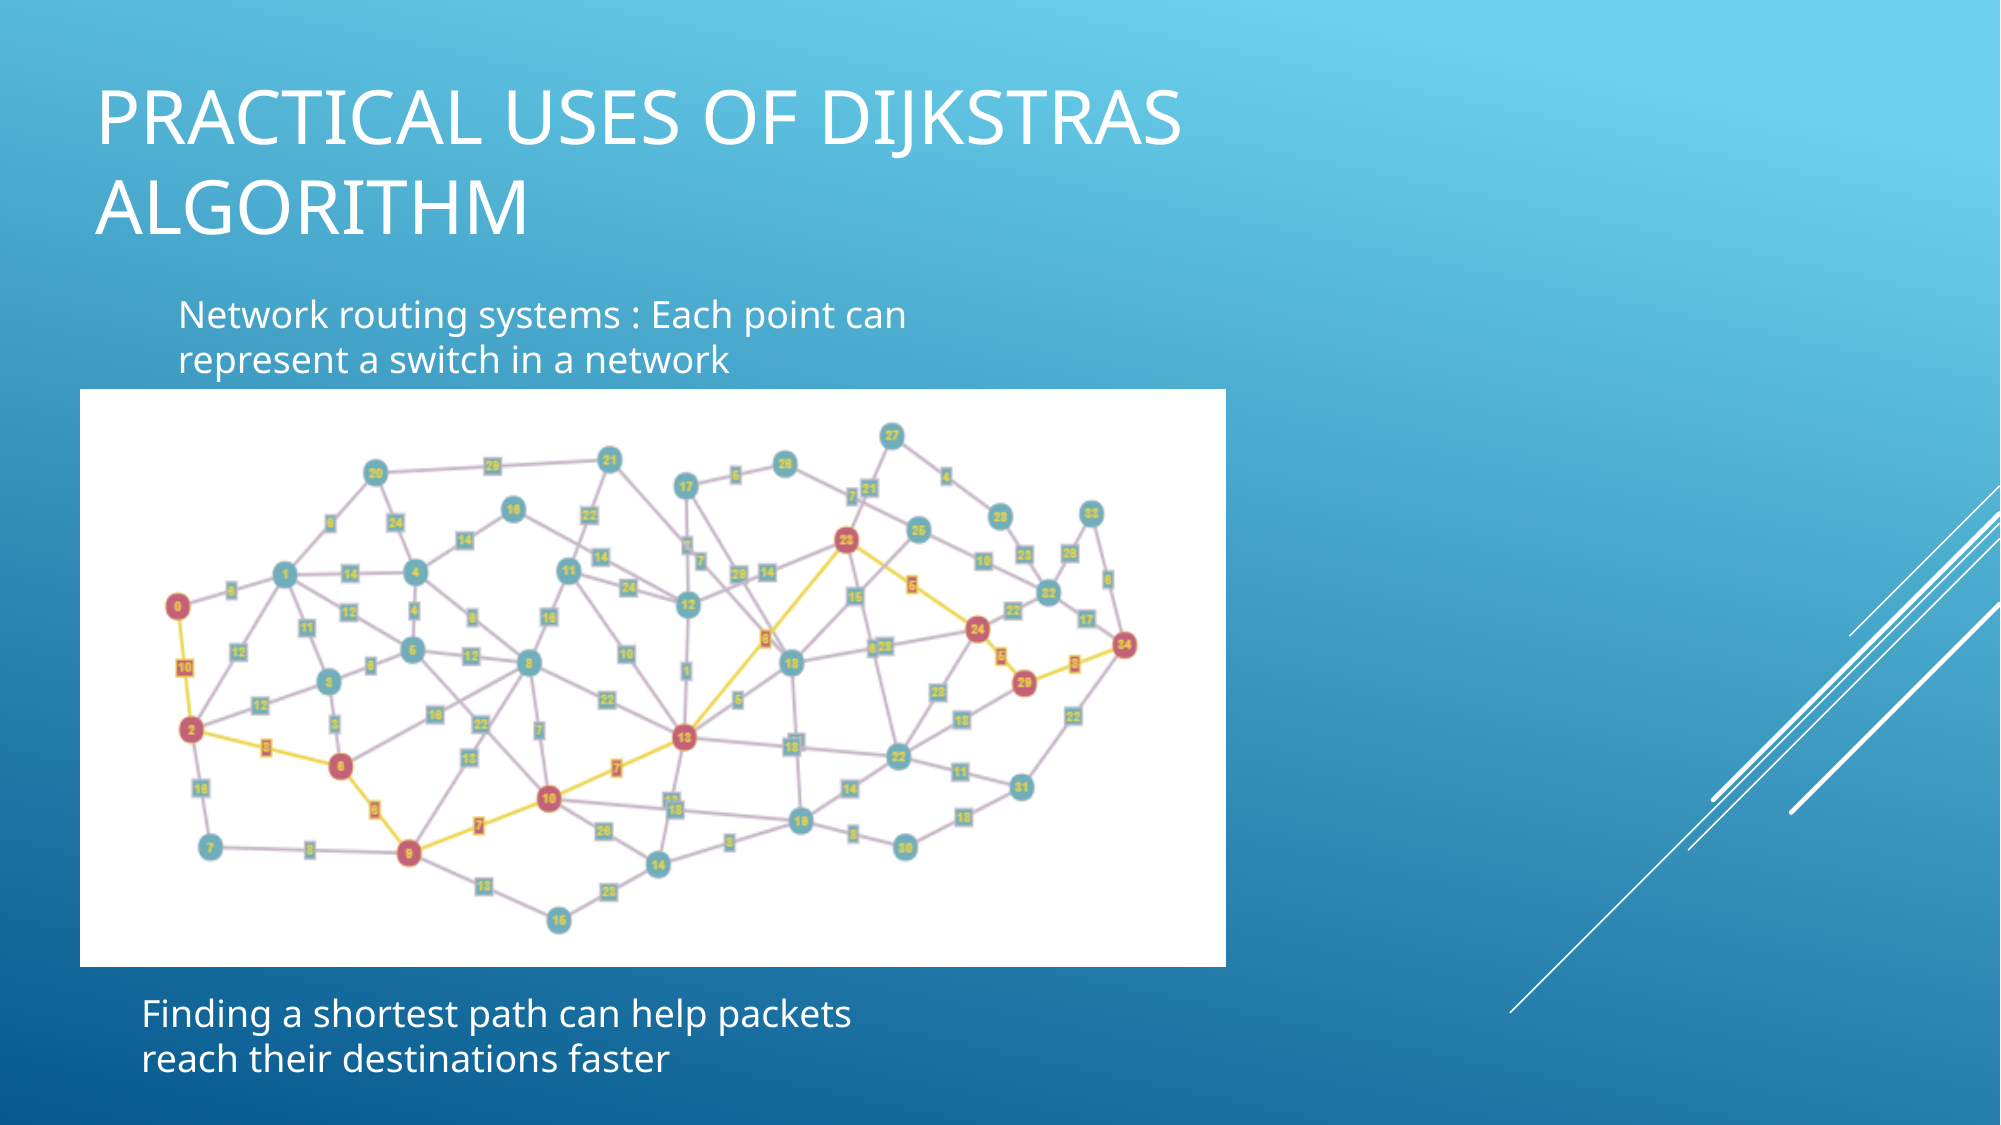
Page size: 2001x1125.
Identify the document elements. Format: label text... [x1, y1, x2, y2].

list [80, 389, 1226, 967]
text_box Finding a shortest path can help packets reach their destinations faster [126, 982, 937, 1088]
text_box Network routing systems : Each point can represent a switch in a network [163, 283, 974, 388]
title Practical uses of Dijkstras algorithm [80, 36, 1481, 284]
